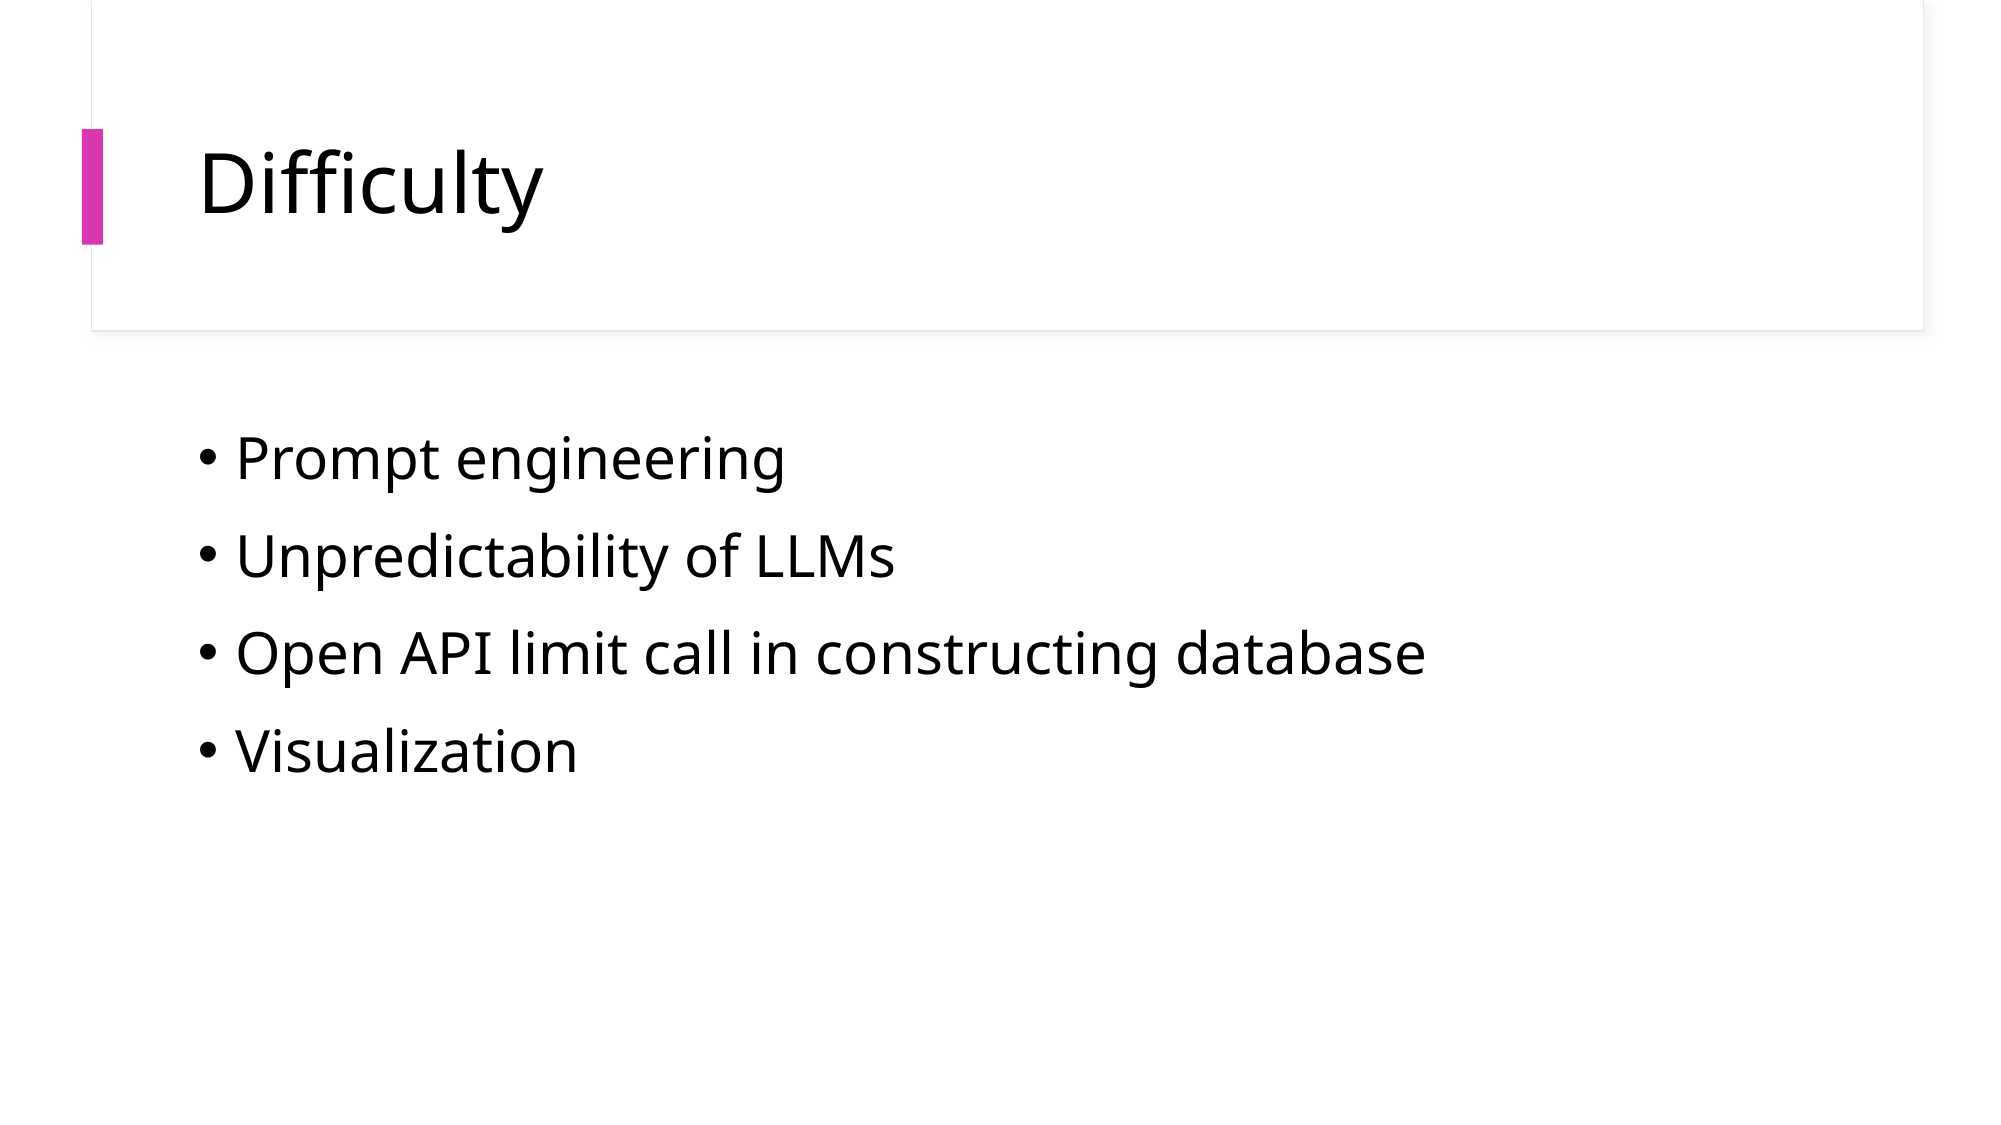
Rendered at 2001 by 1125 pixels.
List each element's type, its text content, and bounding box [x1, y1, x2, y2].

list Prompt engineering Unpredictability of LLMs Open API limit call in constructing database Visualization [183, 406, 1851, 1013]
title Difficulty [183, 90, 1851, 284]
